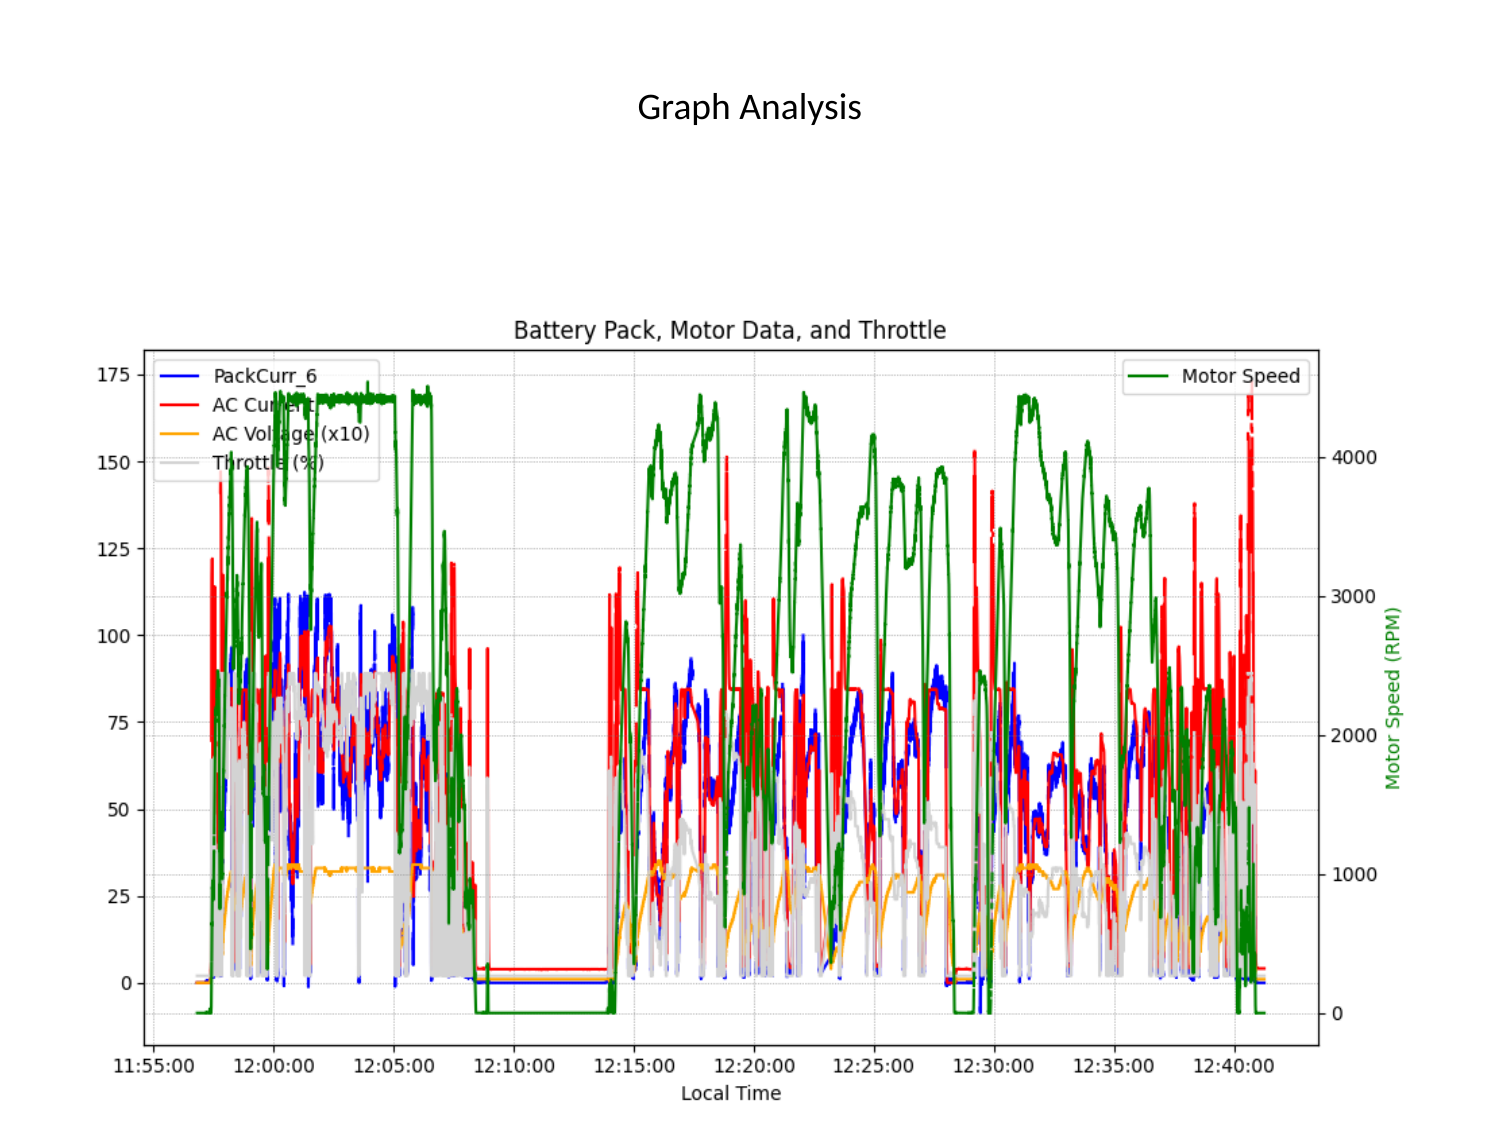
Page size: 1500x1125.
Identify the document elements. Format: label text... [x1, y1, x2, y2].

picture [74, 299, 1426, 1125]
text_box Graph Analysis [622, 74, 878, 135]
